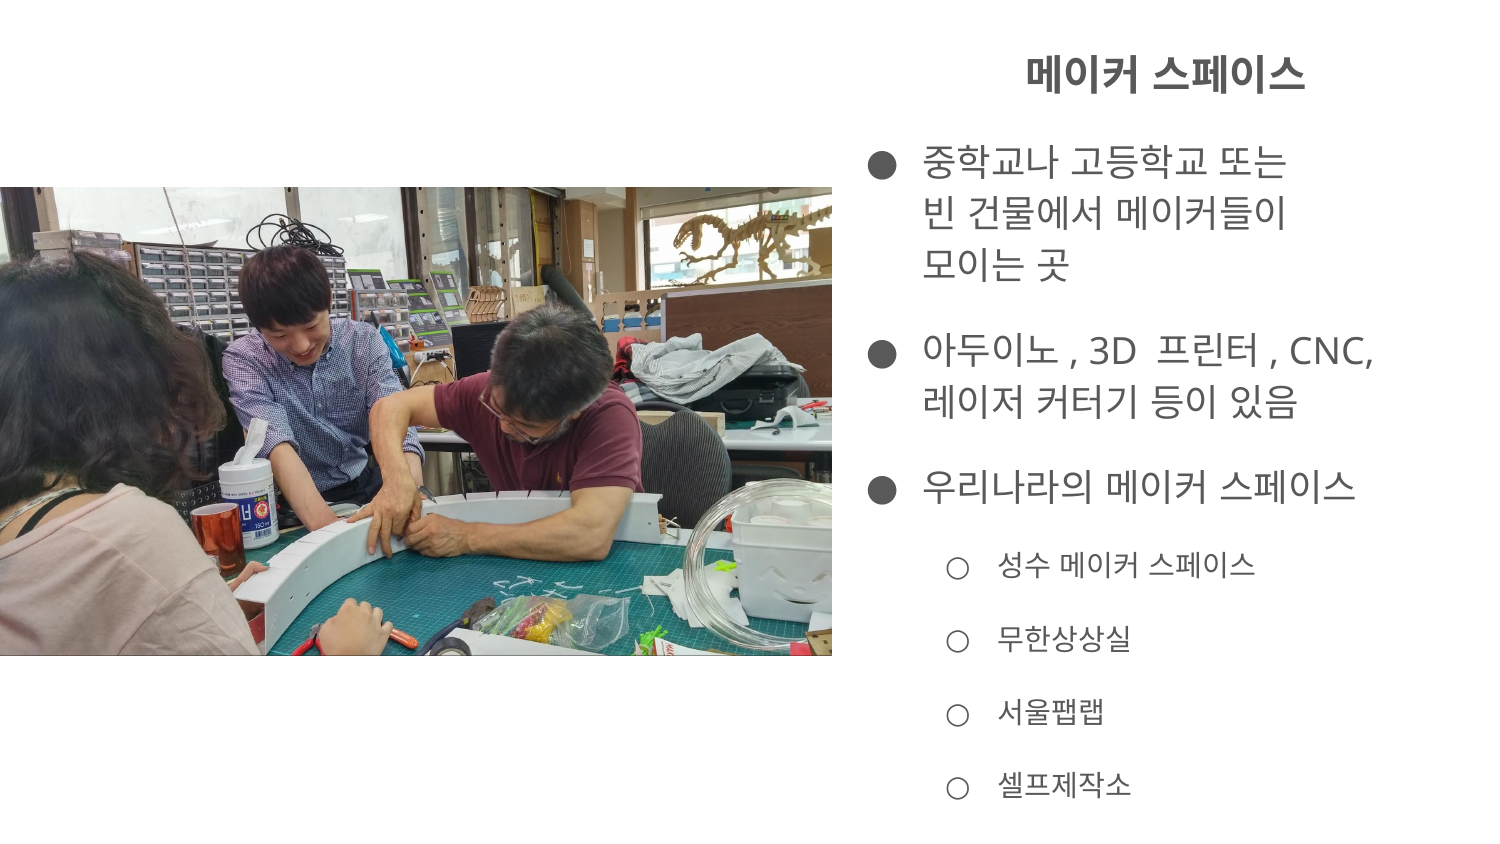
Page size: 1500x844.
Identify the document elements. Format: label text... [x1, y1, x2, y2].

list 메이커 스페이스 중학교나 고등학교 또는 빈 건물에서 메이커들이 모이는 곳 아두이노, 3D 프린터, CNC, 레이저 커터기 등이 있음 우리나라의 메이커 스페이스 성수 메이커 스페이스 무한상상실 서울팹랩 셀프제작소 [832, 0, 1500, 844]
picture [0, 187, 832, 657]
